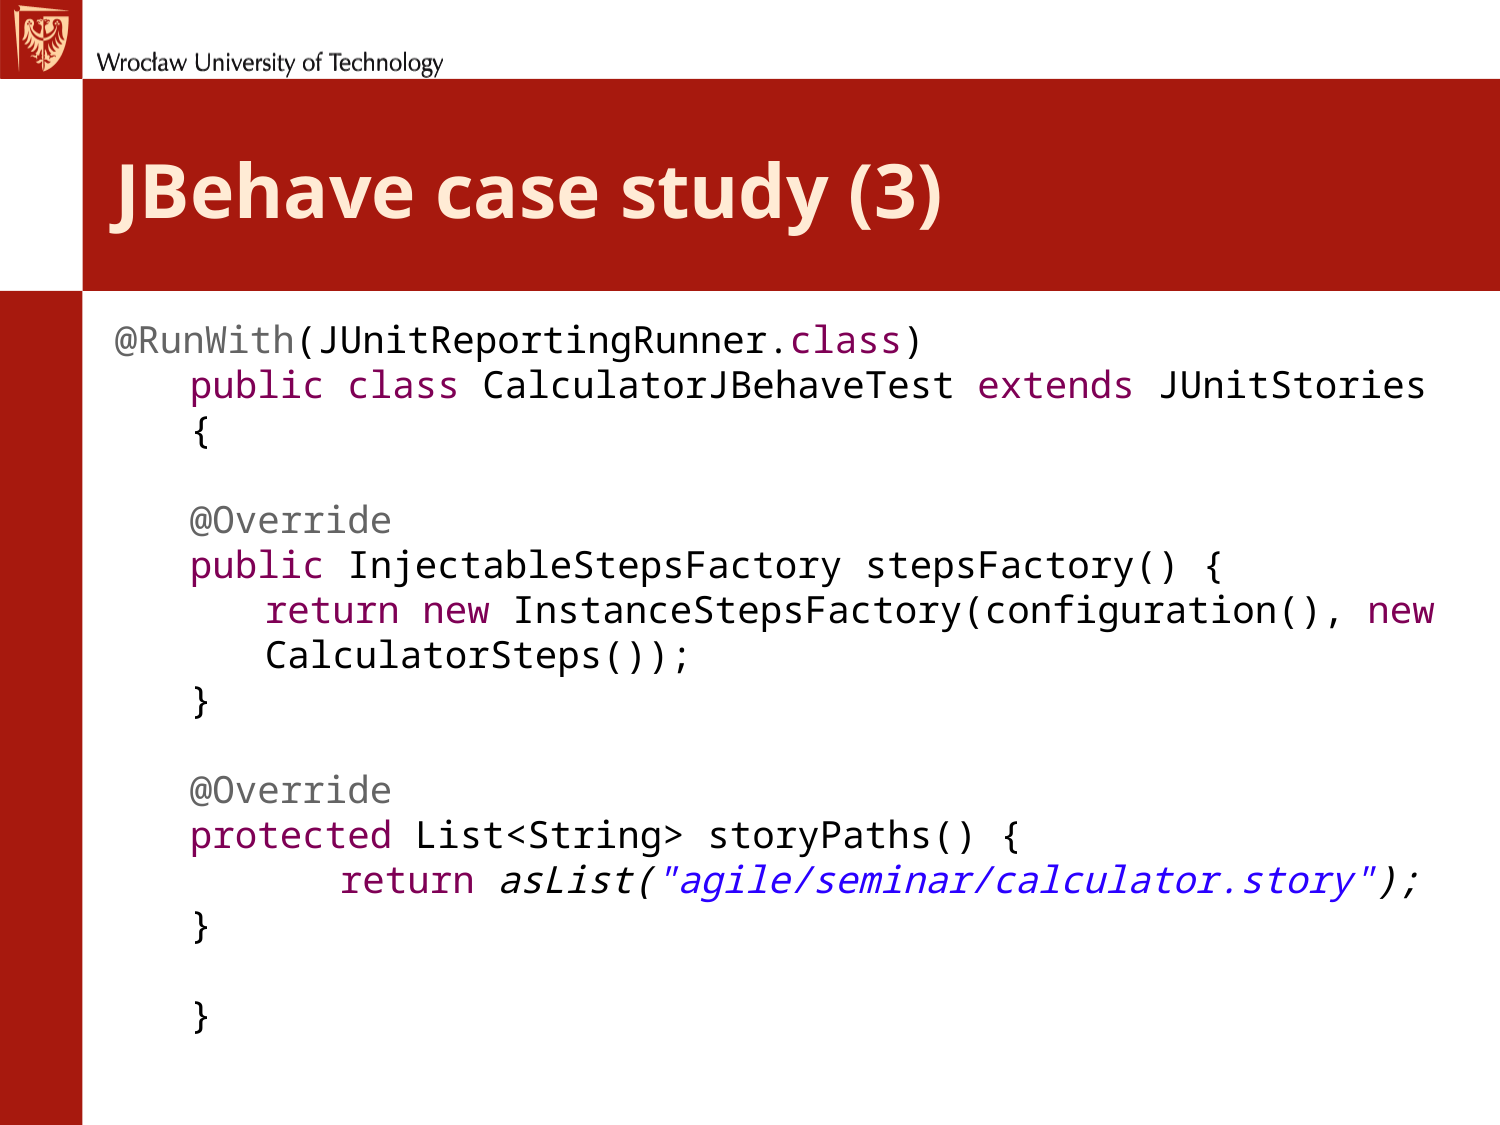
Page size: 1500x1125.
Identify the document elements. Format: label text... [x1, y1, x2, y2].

title JBehave case study (3) [100, 103, 1483, 274]
text_box @RunWith(JUnitReportingRunner.class) public class CalculatorJBehaveTest extends JUnitStories { @Override public InjectableStepsFactory stepsFactory() { return new InstanceStepsFactory(configuration(), new CalculatorSteps()); } @Override protected List<String> storyPaths() { return asList("agile/seminar/calculator.story"); } } [100, 308, 1483, 1044]
picture [0, 0, 443, 79]
